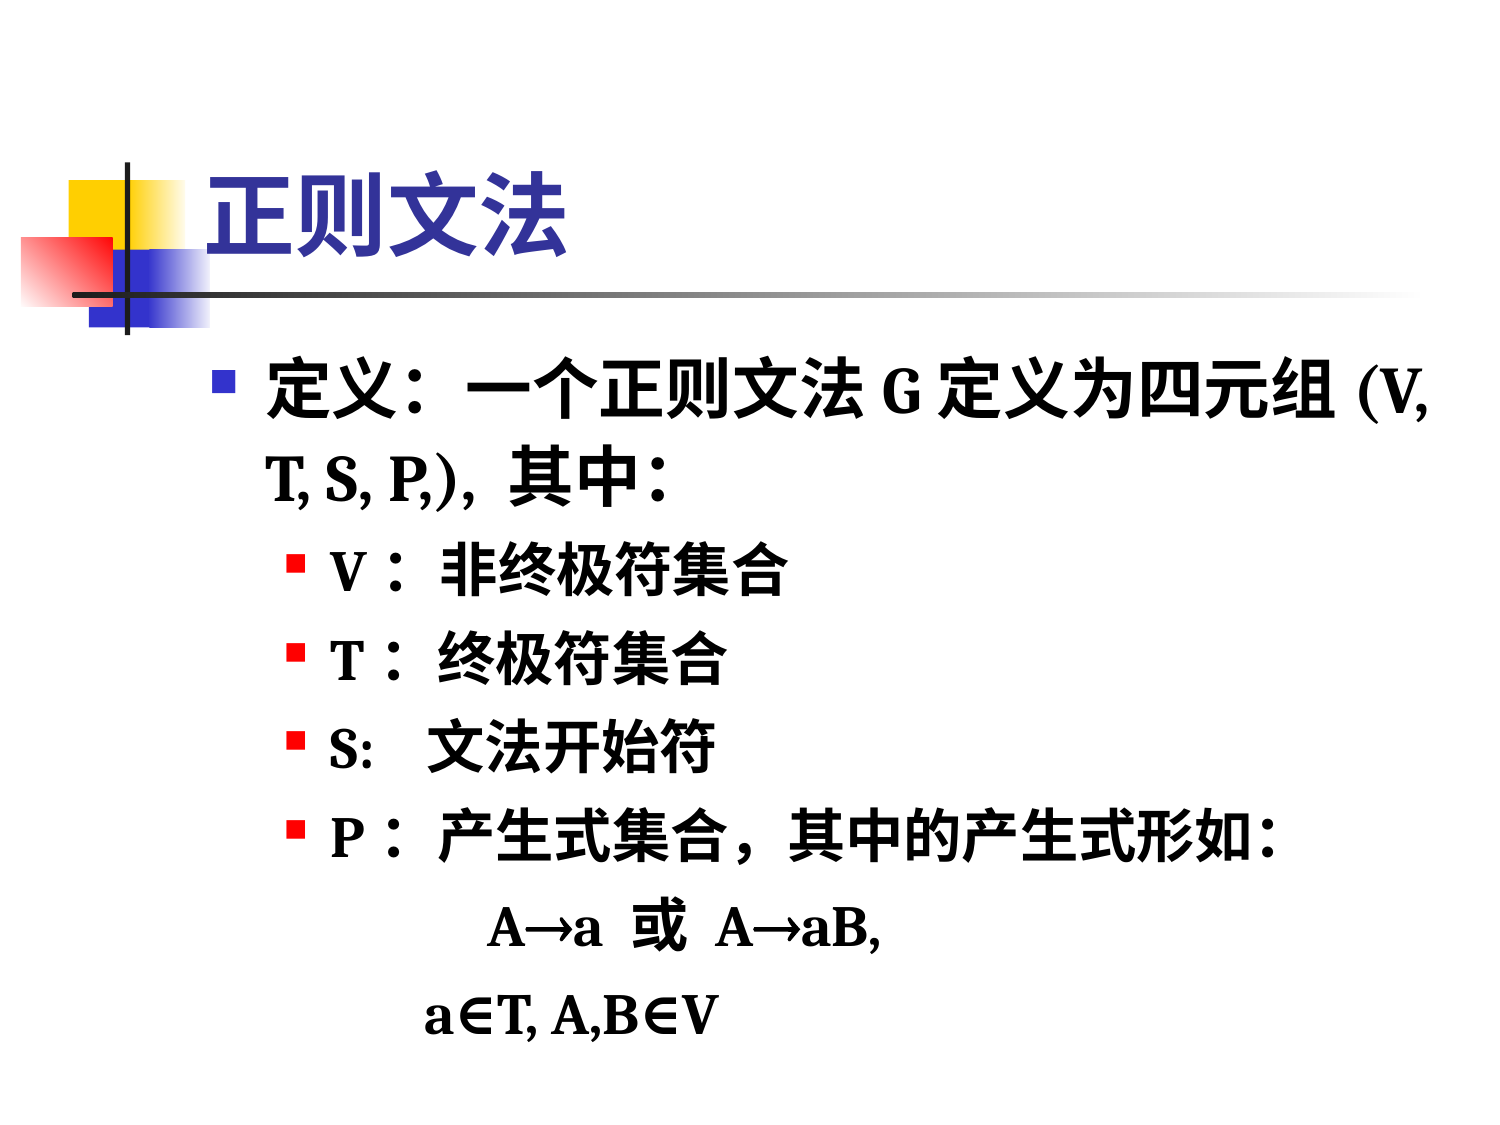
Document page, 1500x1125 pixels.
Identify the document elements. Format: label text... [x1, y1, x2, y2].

list 定义：一个正则文法G定义为四元组(V, T, S, P,), 其中： V：非终极符集合 T：终极符集合 S: 文法开始符 P：产生式集合，其中的产生式形如： Aa 或 AaB, a∈T, A,B∈V [193, 331, 1469, 1075]
title 正则文法 [188, 35, 1468, 275]
